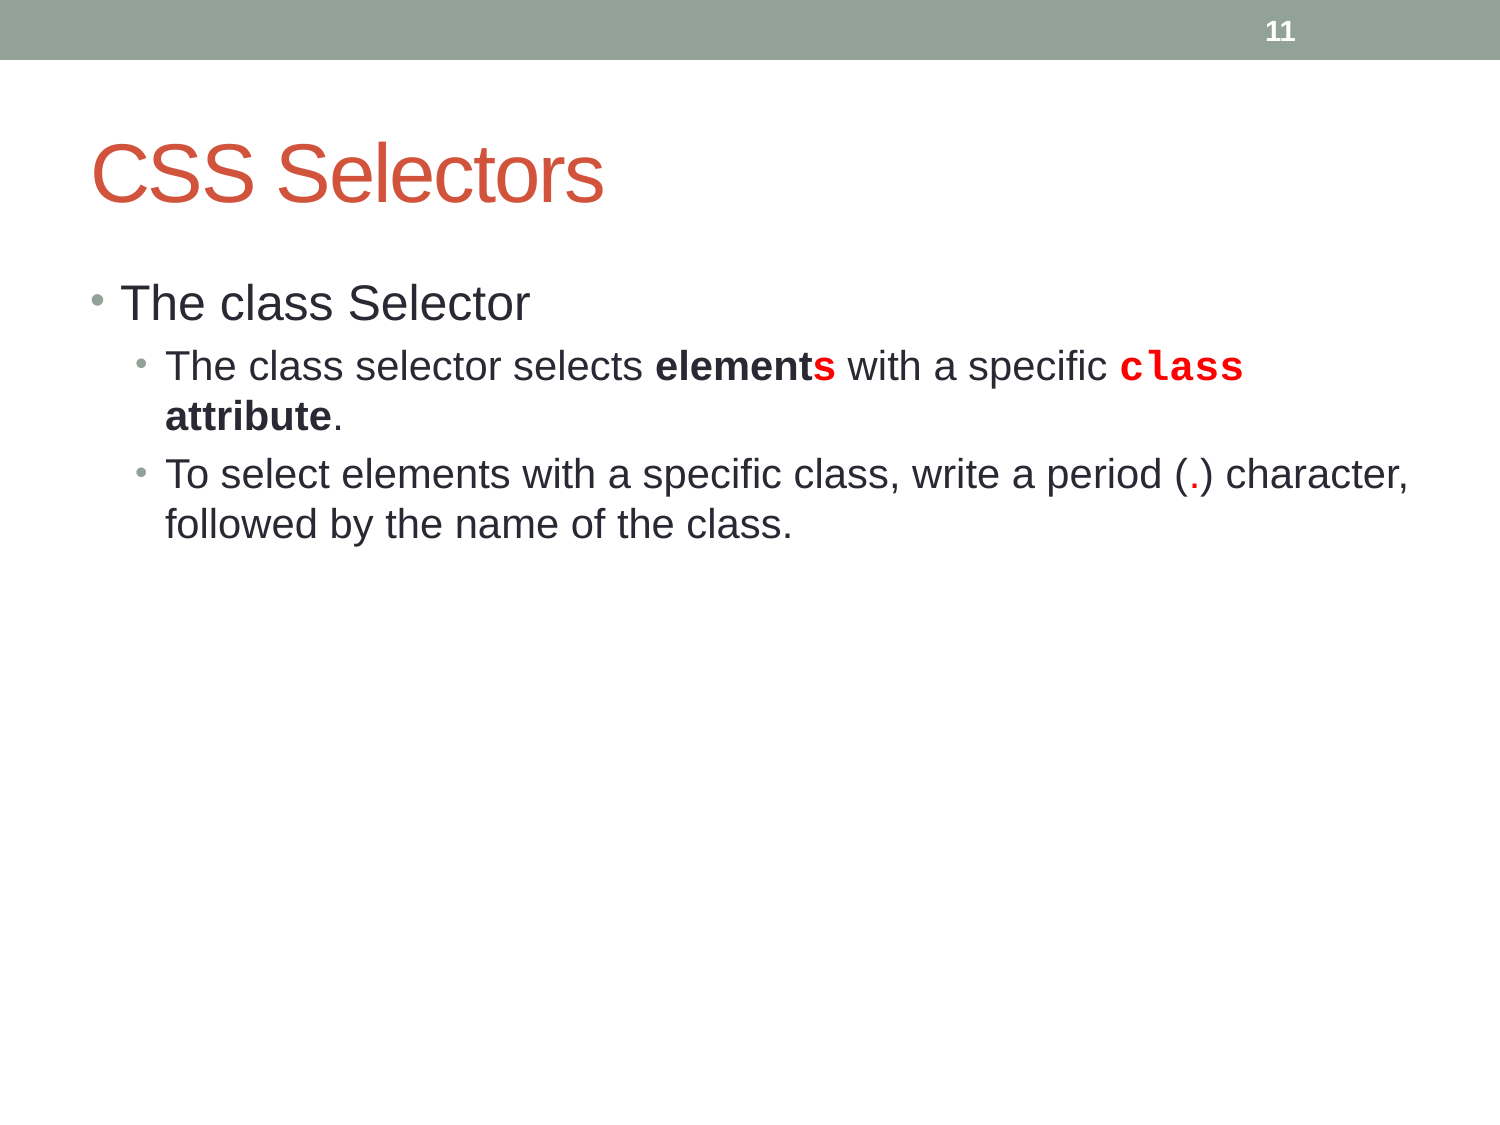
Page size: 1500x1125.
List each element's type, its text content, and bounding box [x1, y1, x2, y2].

list The class Selector The class selector selects elements with a specific class attribute. To select elements with a specific class, write a period (.) character, followed by the name of the class. [75, 262, 1425, 1063]
slide_number 11 [1250, 3, 1425, 57]
title CSS Selectors [75, 87, 1425, 250]
